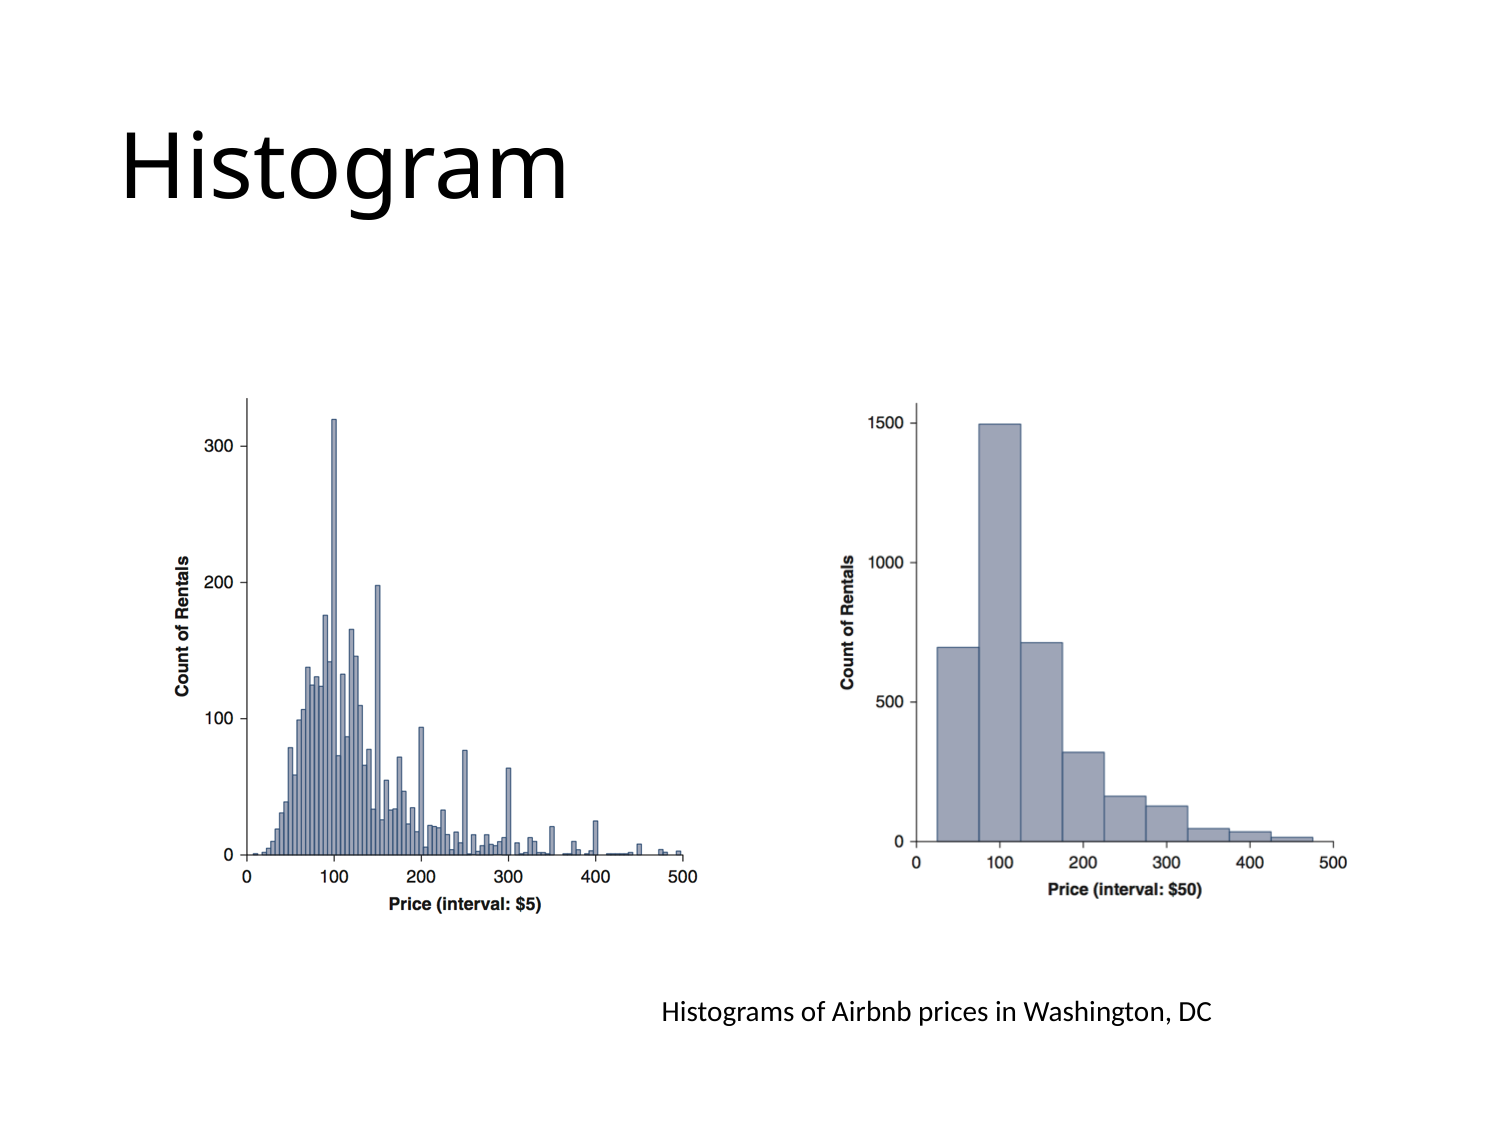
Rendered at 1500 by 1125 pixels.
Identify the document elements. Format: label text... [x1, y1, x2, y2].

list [759, 396, 1397, 917]
text_box Histograms of Airbnb prices in Washington, DC [646, 984, 1397, 1035]
title Histogram [103, 59, 1397, 278]
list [103, 379, 741, 934]
